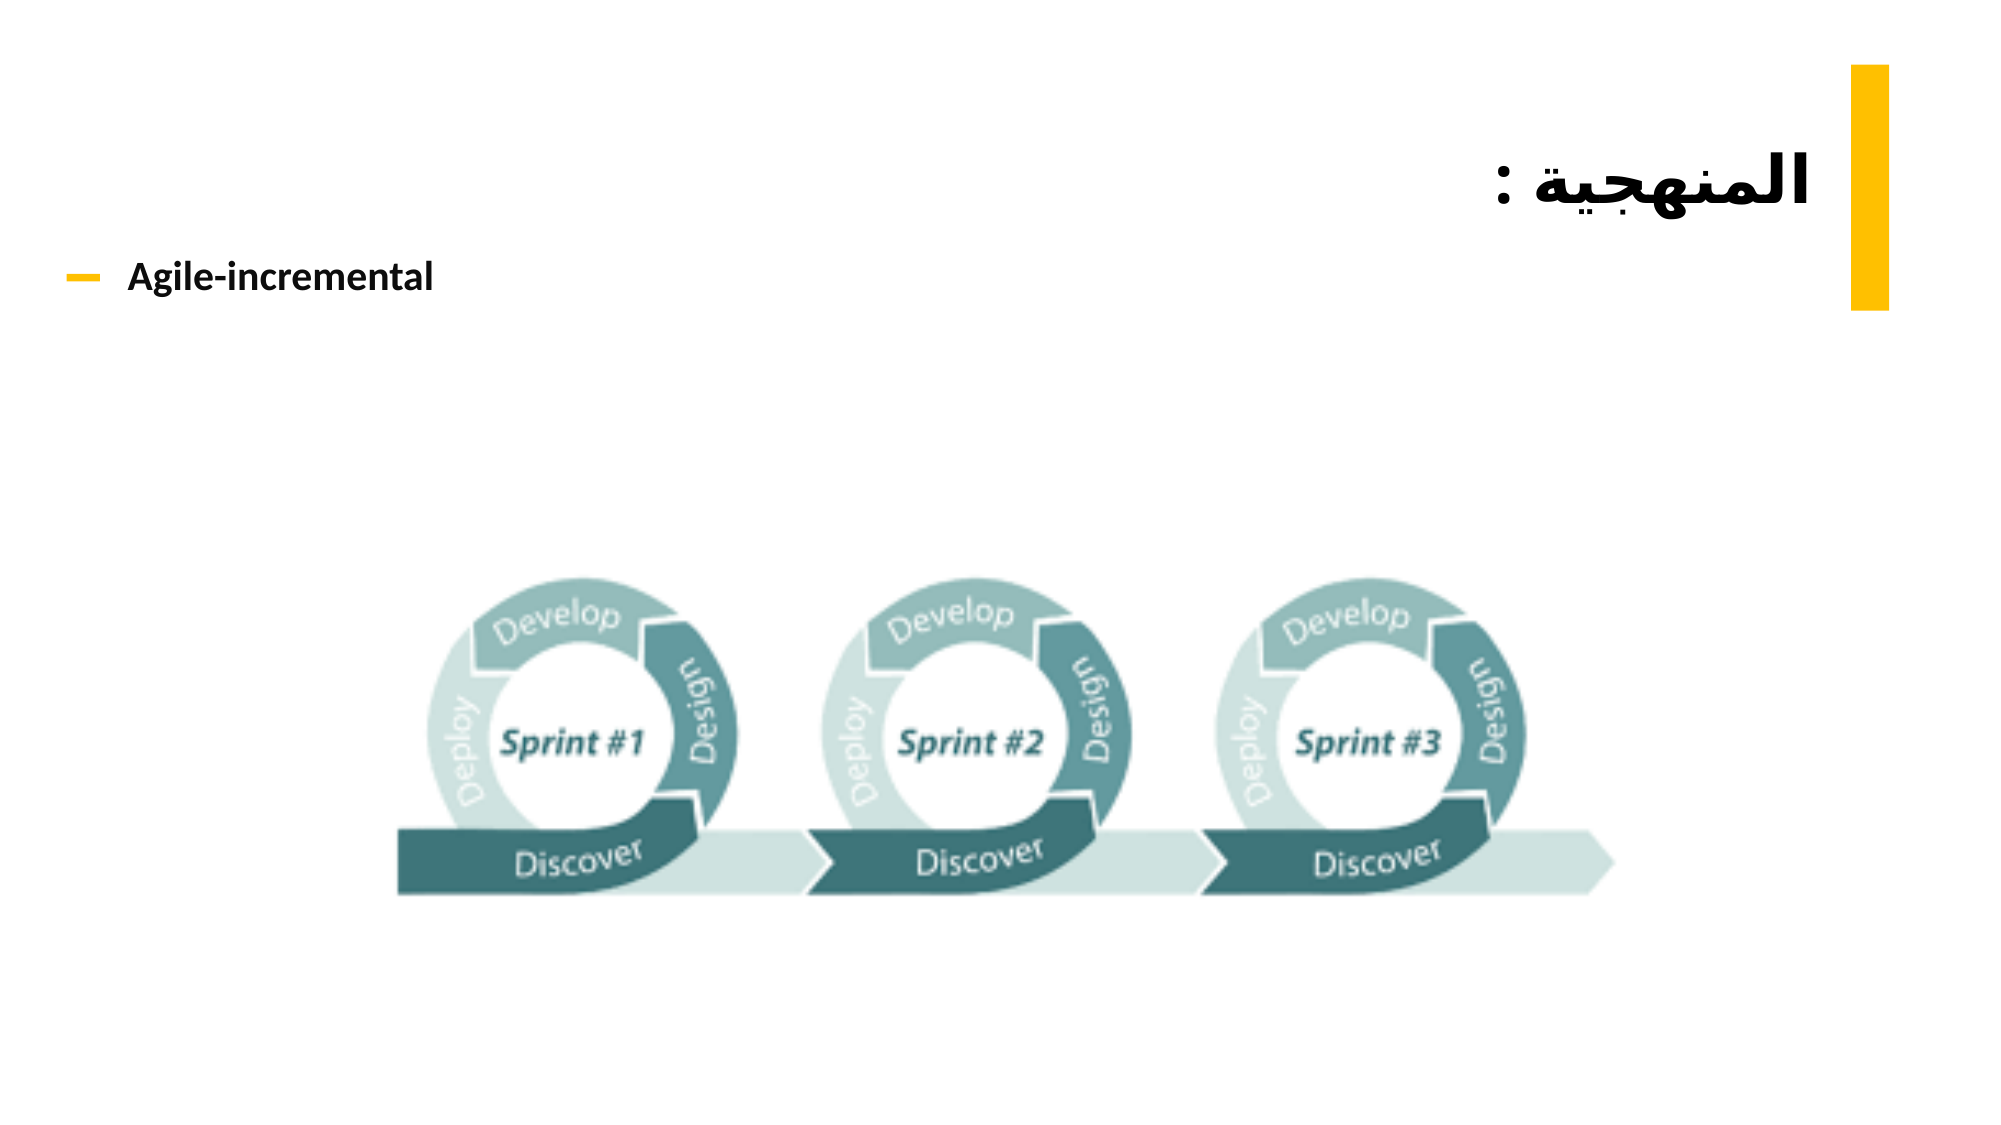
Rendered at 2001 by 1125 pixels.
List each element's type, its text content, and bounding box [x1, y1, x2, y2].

text_box [1850, 64, 1890, 312]
text_box [66, 273, 99, 282]
text_box Agile-incremental [99, 220, 462, 328]
text_box المنهجية : [1116, 36, 1828, 226]
picture [343, 530, 1656, 946]
